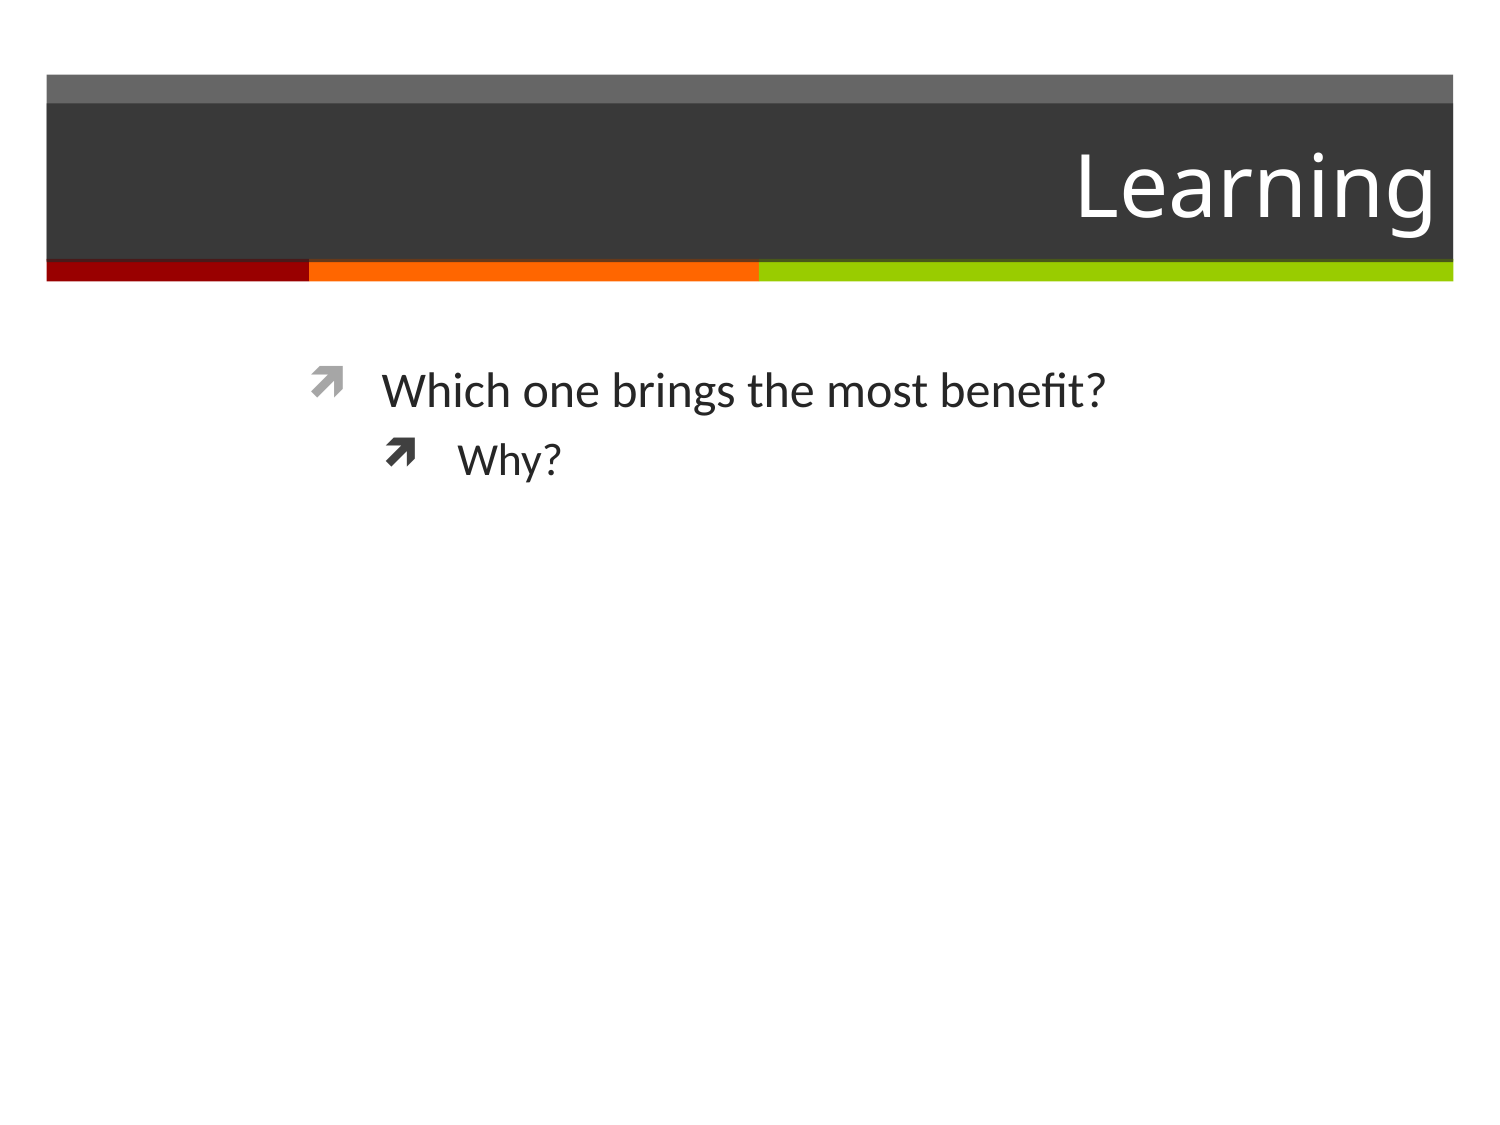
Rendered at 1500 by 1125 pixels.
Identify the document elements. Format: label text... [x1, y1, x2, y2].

list Which one brings the most benefit? Why? [292, 350, 1454, 1005]
title Learning [46, 103, 1454, 263]
